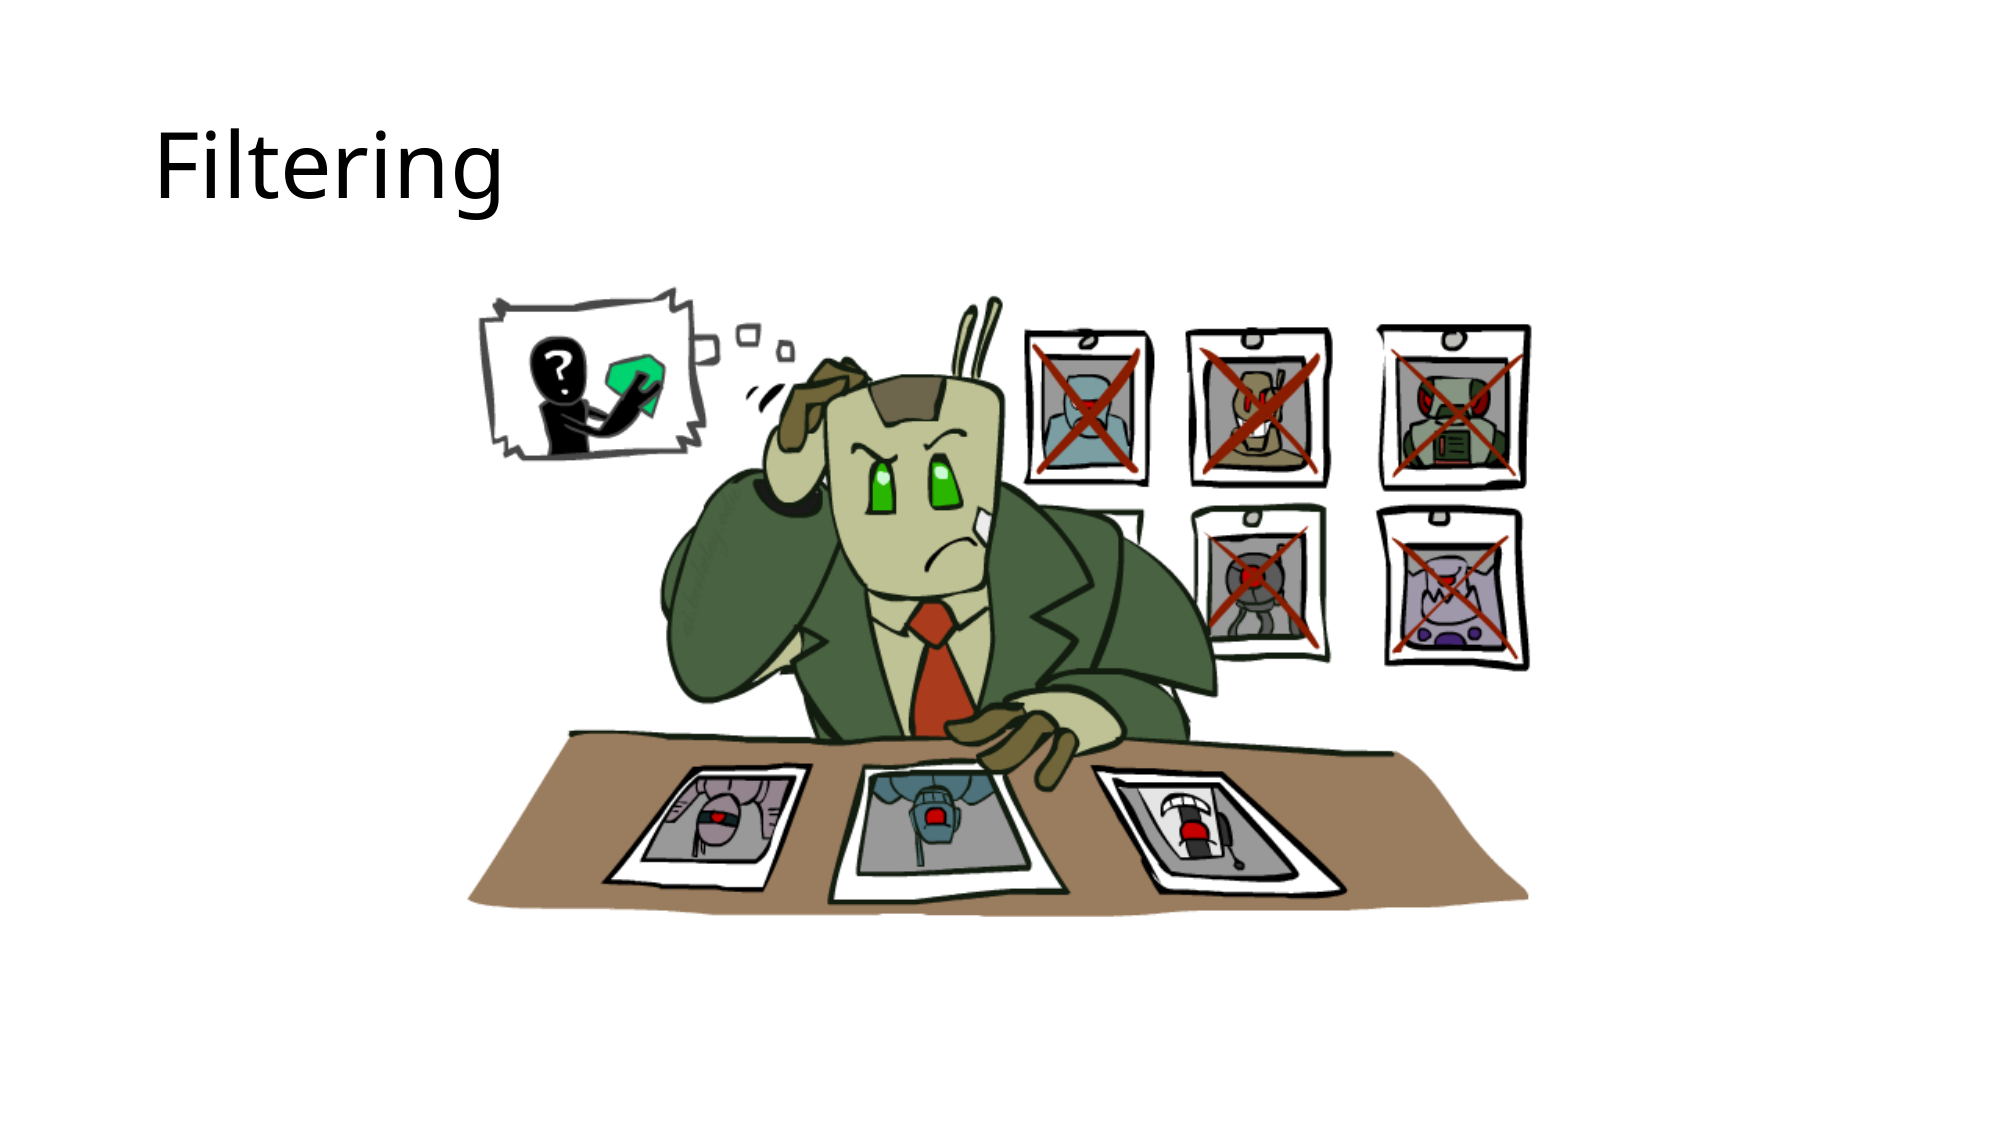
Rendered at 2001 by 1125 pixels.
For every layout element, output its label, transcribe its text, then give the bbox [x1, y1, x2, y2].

picture [399, 262, 1588, 929]
title Filtering [137, 59, 1863, 278]
